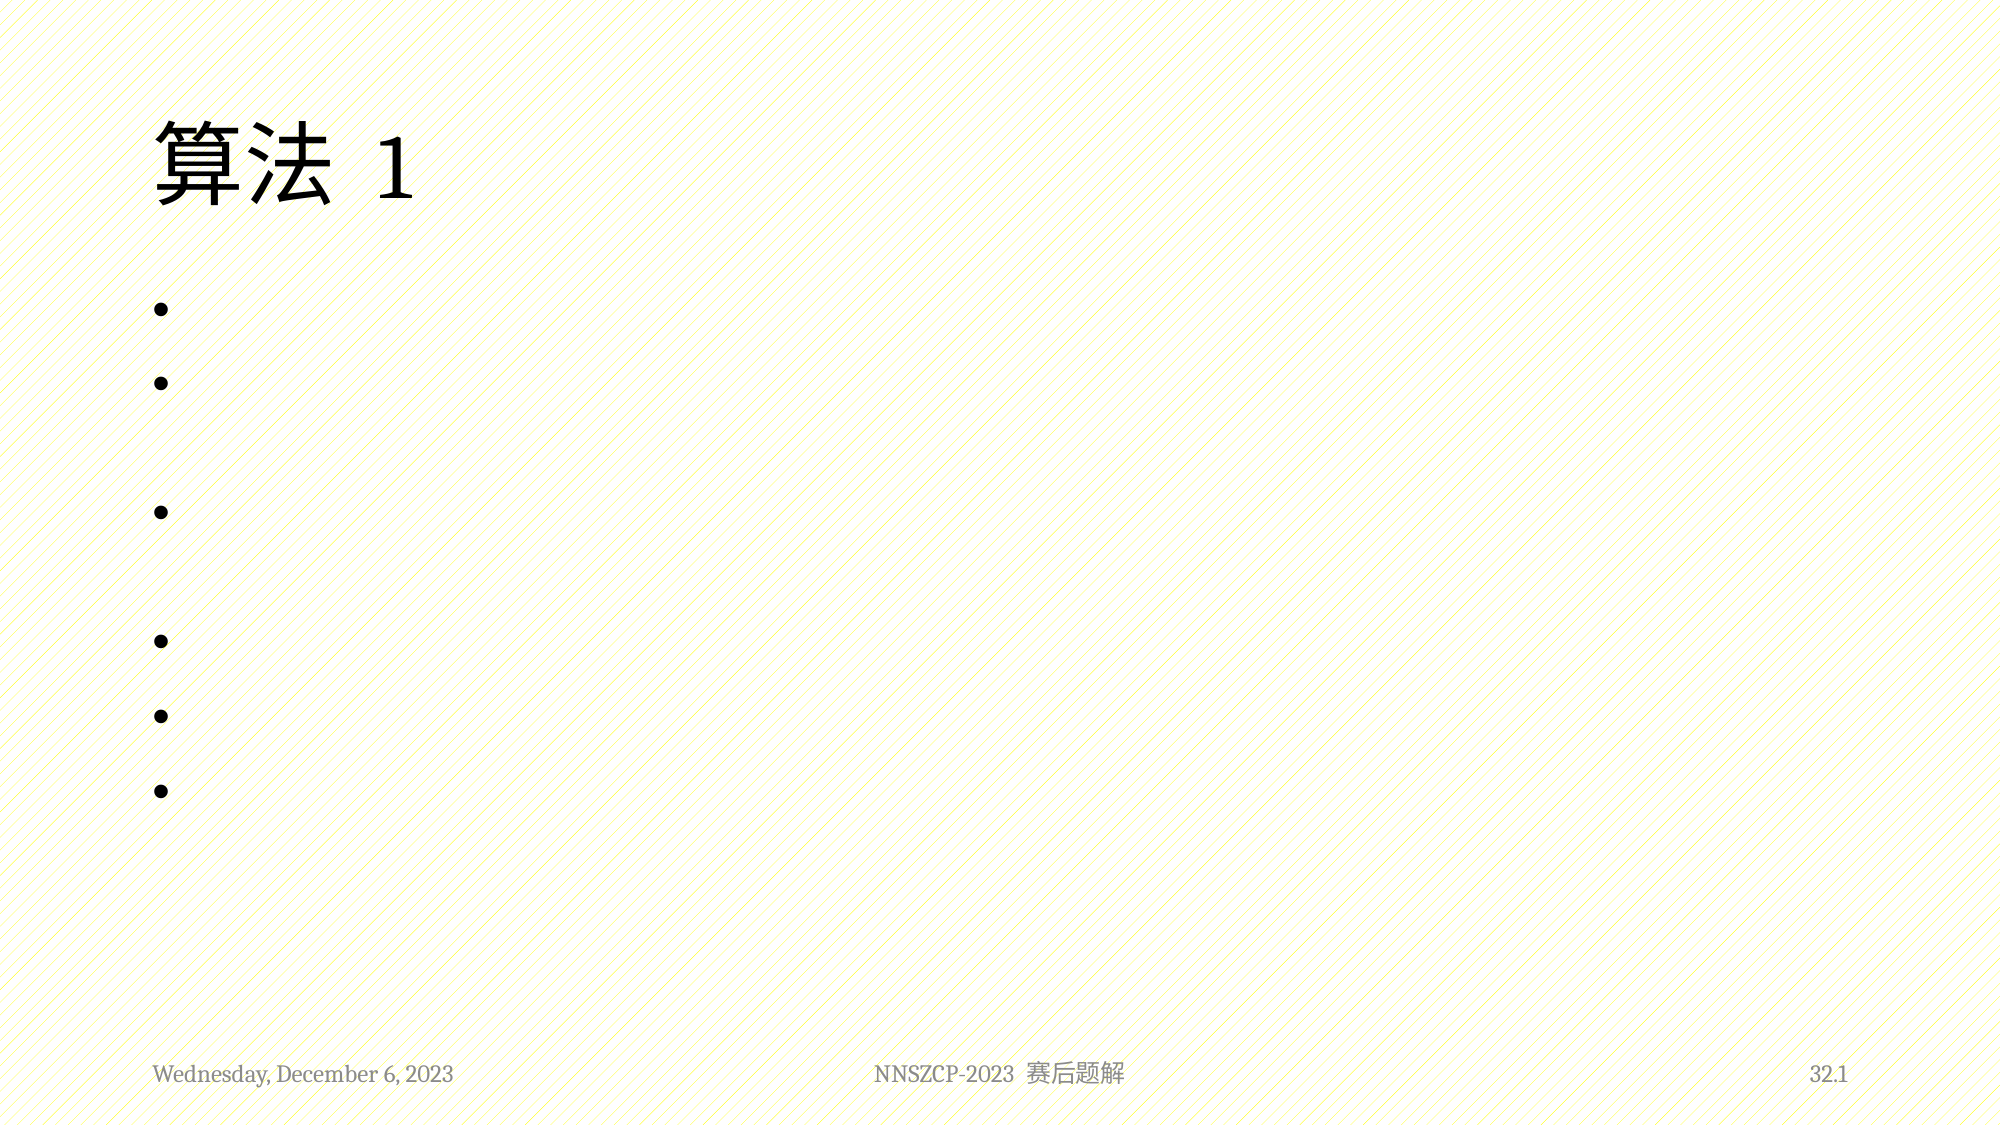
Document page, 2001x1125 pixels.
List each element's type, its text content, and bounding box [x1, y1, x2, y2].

title 算法 1 [137, 59, 1863, 278]
slide_number 32.1 [1412, 1042, 1863, 1103]
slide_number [137, 1042, 588, 1103]
footer NNSZCP-2023 赛后题解 [662, 1042, 1338, 1103]
